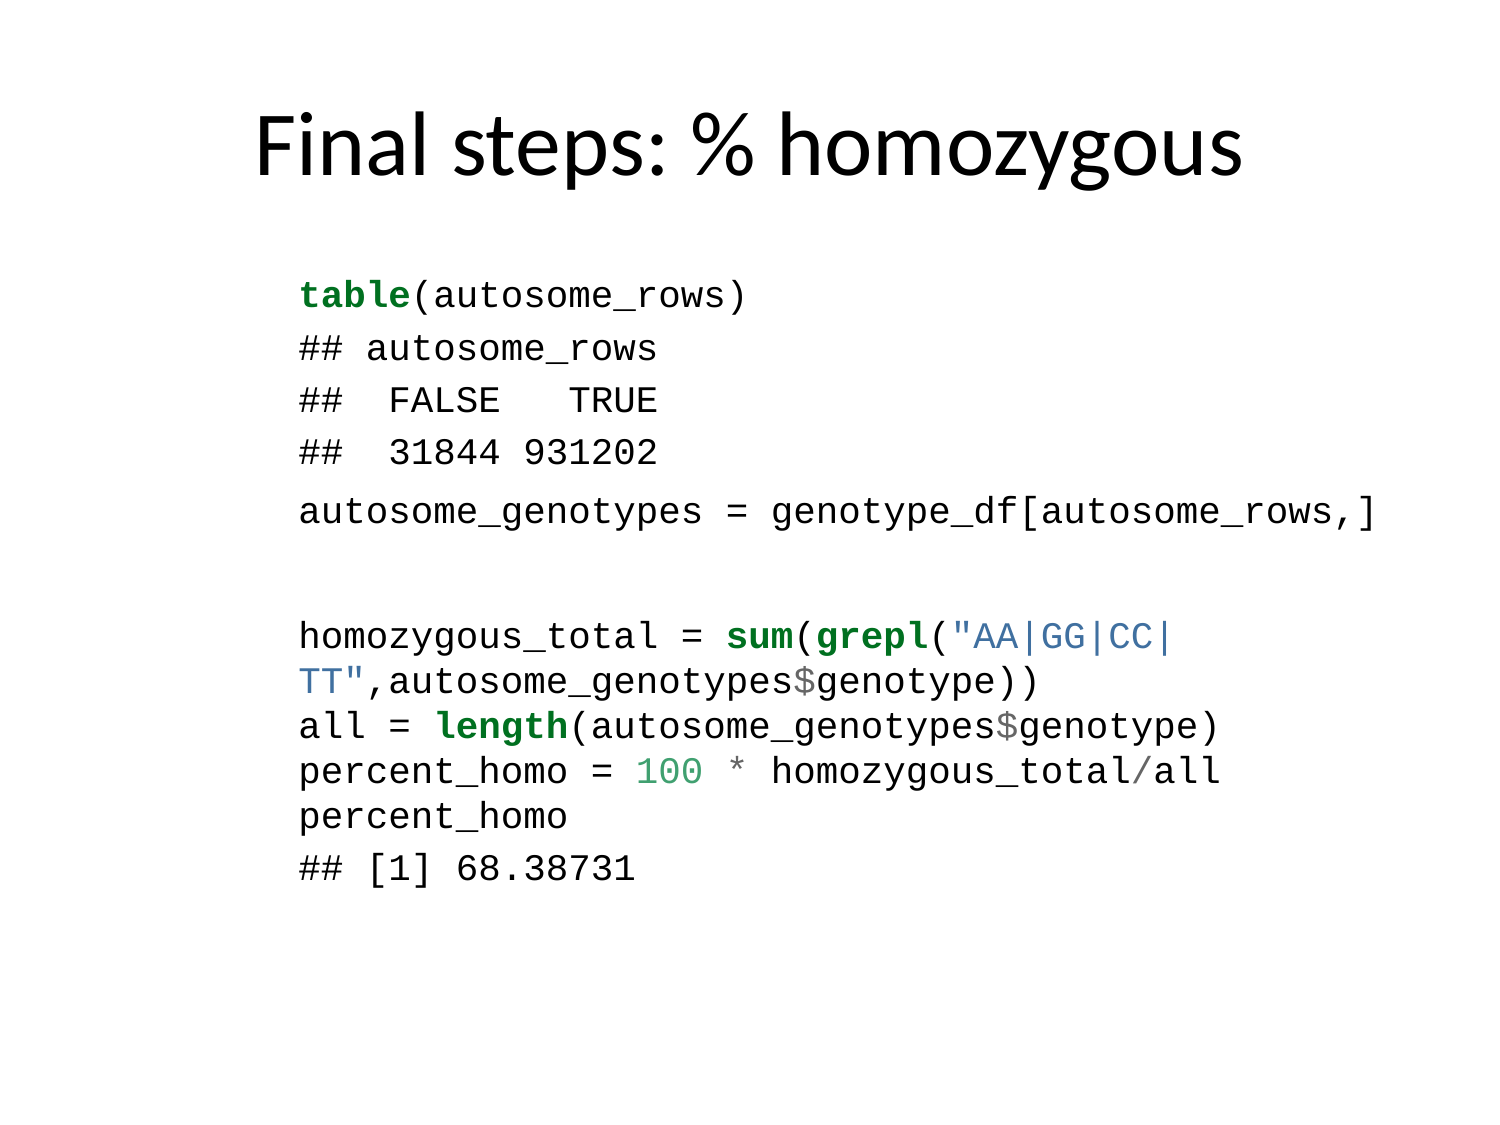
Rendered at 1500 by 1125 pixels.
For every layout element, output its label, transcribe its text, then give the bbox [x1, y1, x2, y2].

title Final steps: % homozygous [75, 45, 1425, 233]
list table(autosome_rows) ## autosome_rows ## FALSE TRUE ## 31844 931202 autosome_genotypes = genotype_df[autosome_rows,] homozygous_total = sum(grepl("AA|GG|CC|TT",autosome_genotypes$genotype)) all = length(autosome_genotypes$genotype) percent_homo = 100 * homozygous_total/all percent_homo ## [1] 68.38731 [75, 262, 1425, 1005]
